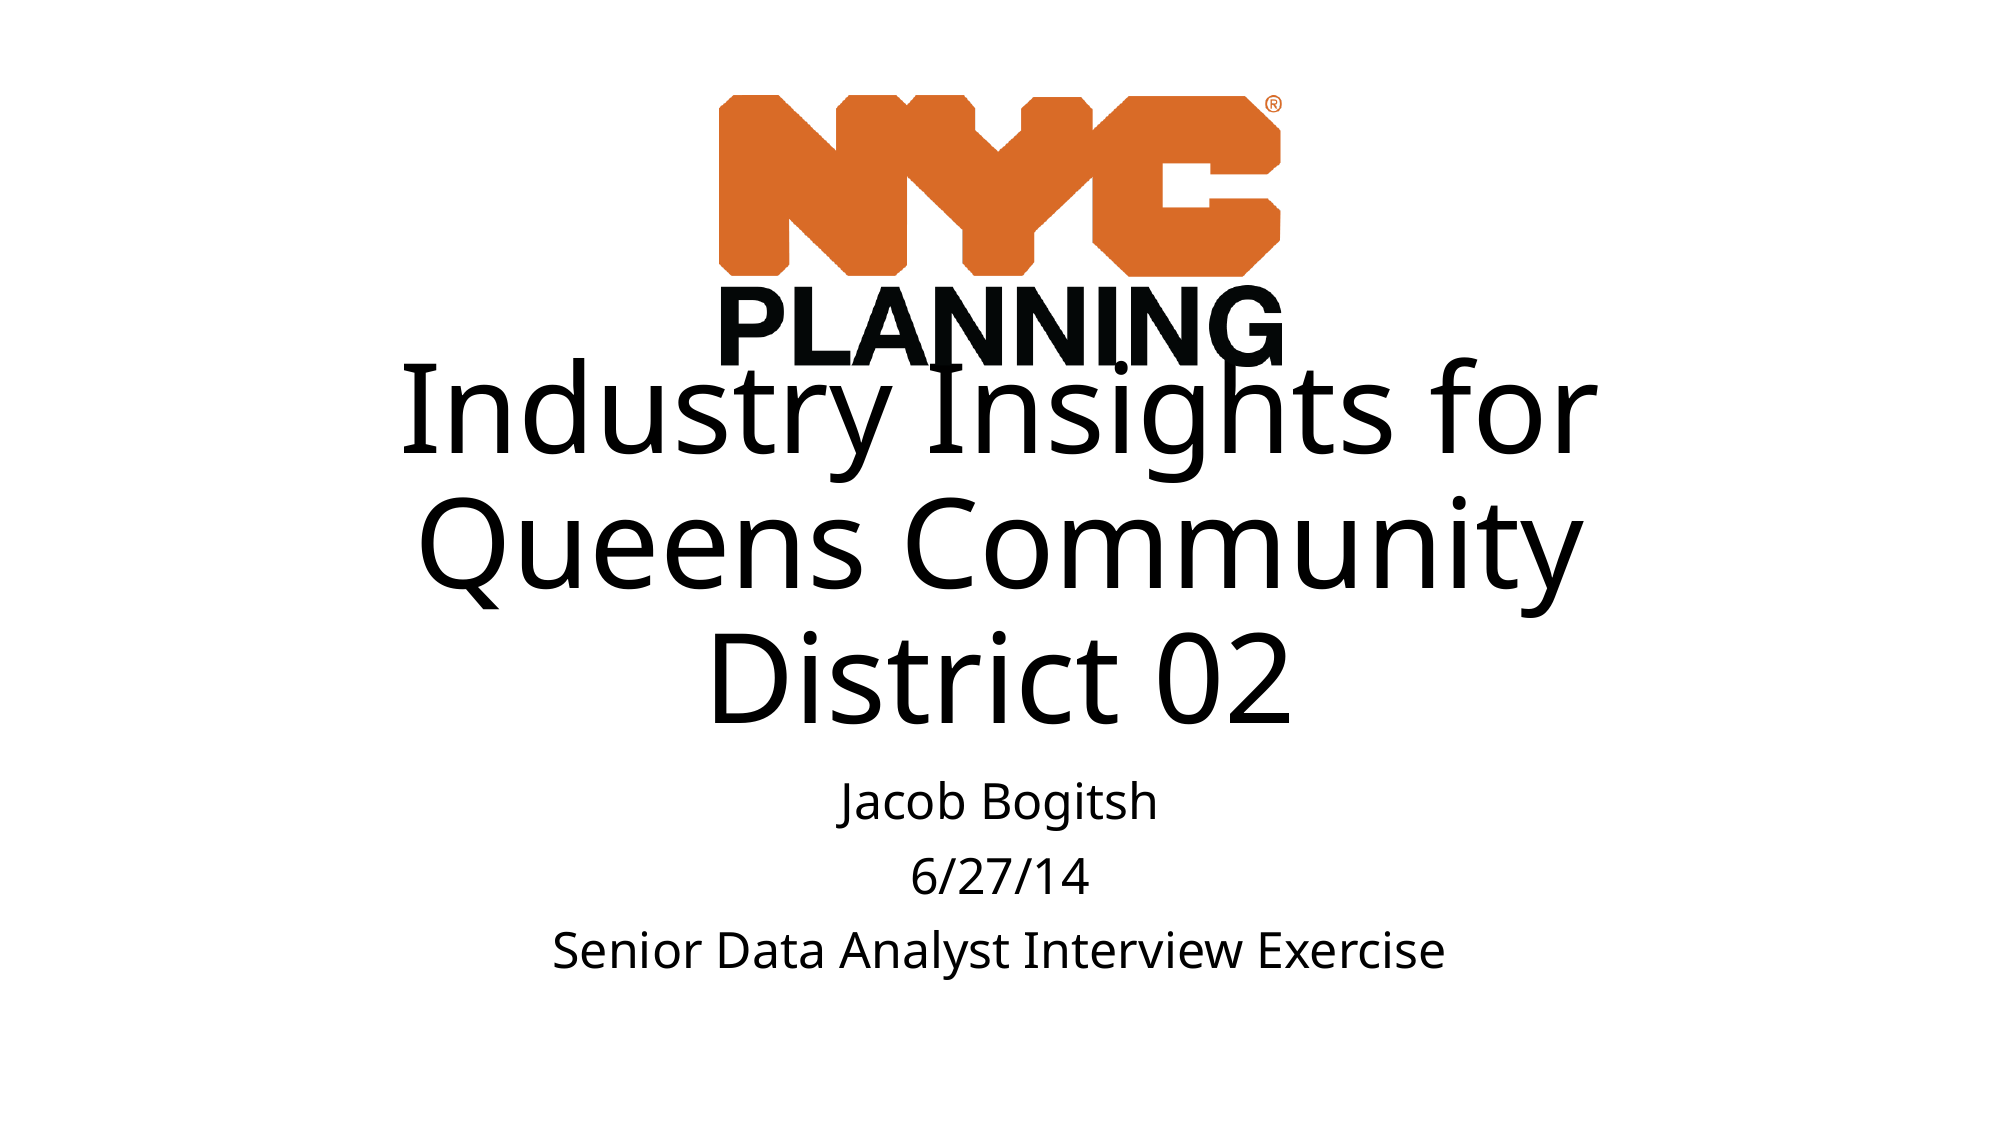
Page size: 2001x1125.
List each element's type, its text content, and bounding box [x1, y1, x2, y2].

subtitle Jacob Bogitsh 6/27/14 Senior Data Analyst Interview Exercise [249, 768, 1750, 1041]
title Industry Insights for Queens Community District 02 [249, 366, 1750, 759]
picture [717, 94, 1283, 368]
